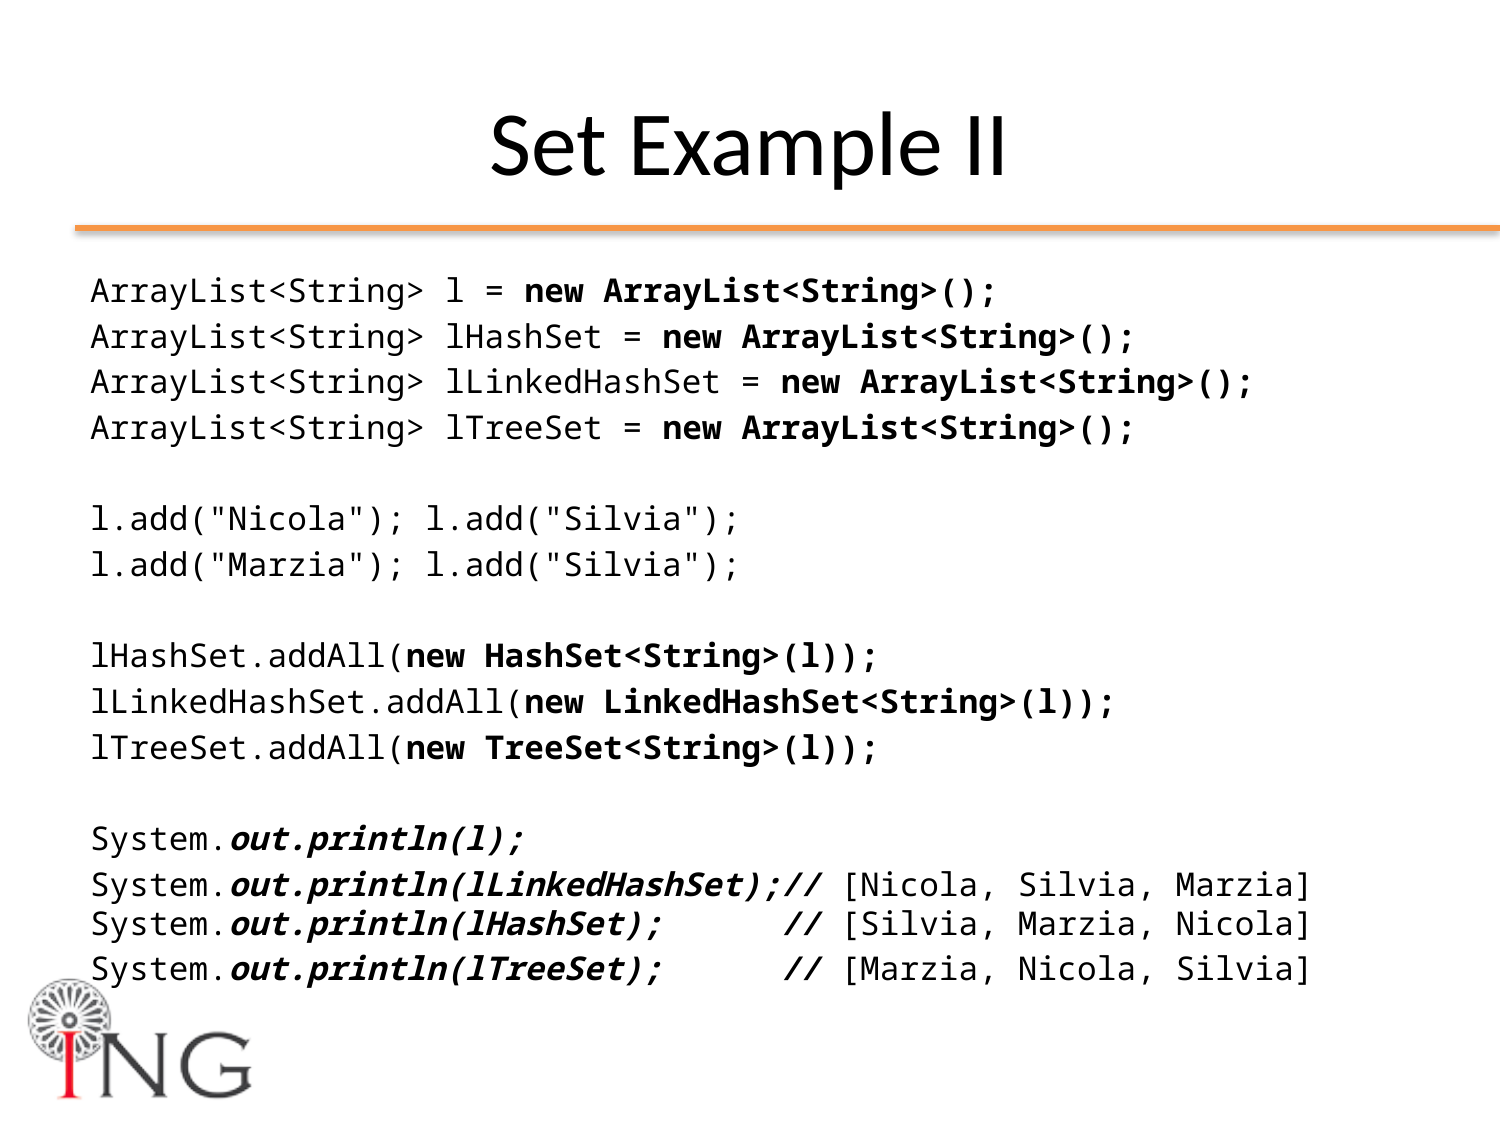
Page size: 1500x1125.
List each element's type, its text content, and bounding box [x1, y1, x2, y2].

list ArrayList<String> l = new ArrayList<String>(); ArrayList<String> lHashSet = new ArrayList<String>(); ArrayList<String> lLinkedHashSet = new ArrayList<String>(); ArrayList<String> lTreeSet = new ArrayList<String>(); l.add("Nicola"); l.add("Silvia"); l.add("Marzia"); l.add("Silvia"); lHashSet.addAll(new HashSet<String>(l)); lLinkedHashSet.addAll(new LinkedHashSet<String>(l)); lTreeSet.addAll(new TreeSet<String>(l)); System.out.println(l); System.out.println(lLinkedHashSet);// [Nicola, Silvia, Marzia] System.out.println(lHashSet); // [Silvia, Marzia, Nicola] System.out.println(lTreeSet); // [Marzia, Nicola, Silvia] [75, 262, 1425, 1005]
title Set Example II [75, 45, 1425, 233]
picture [3, 956, 281, 1125]
